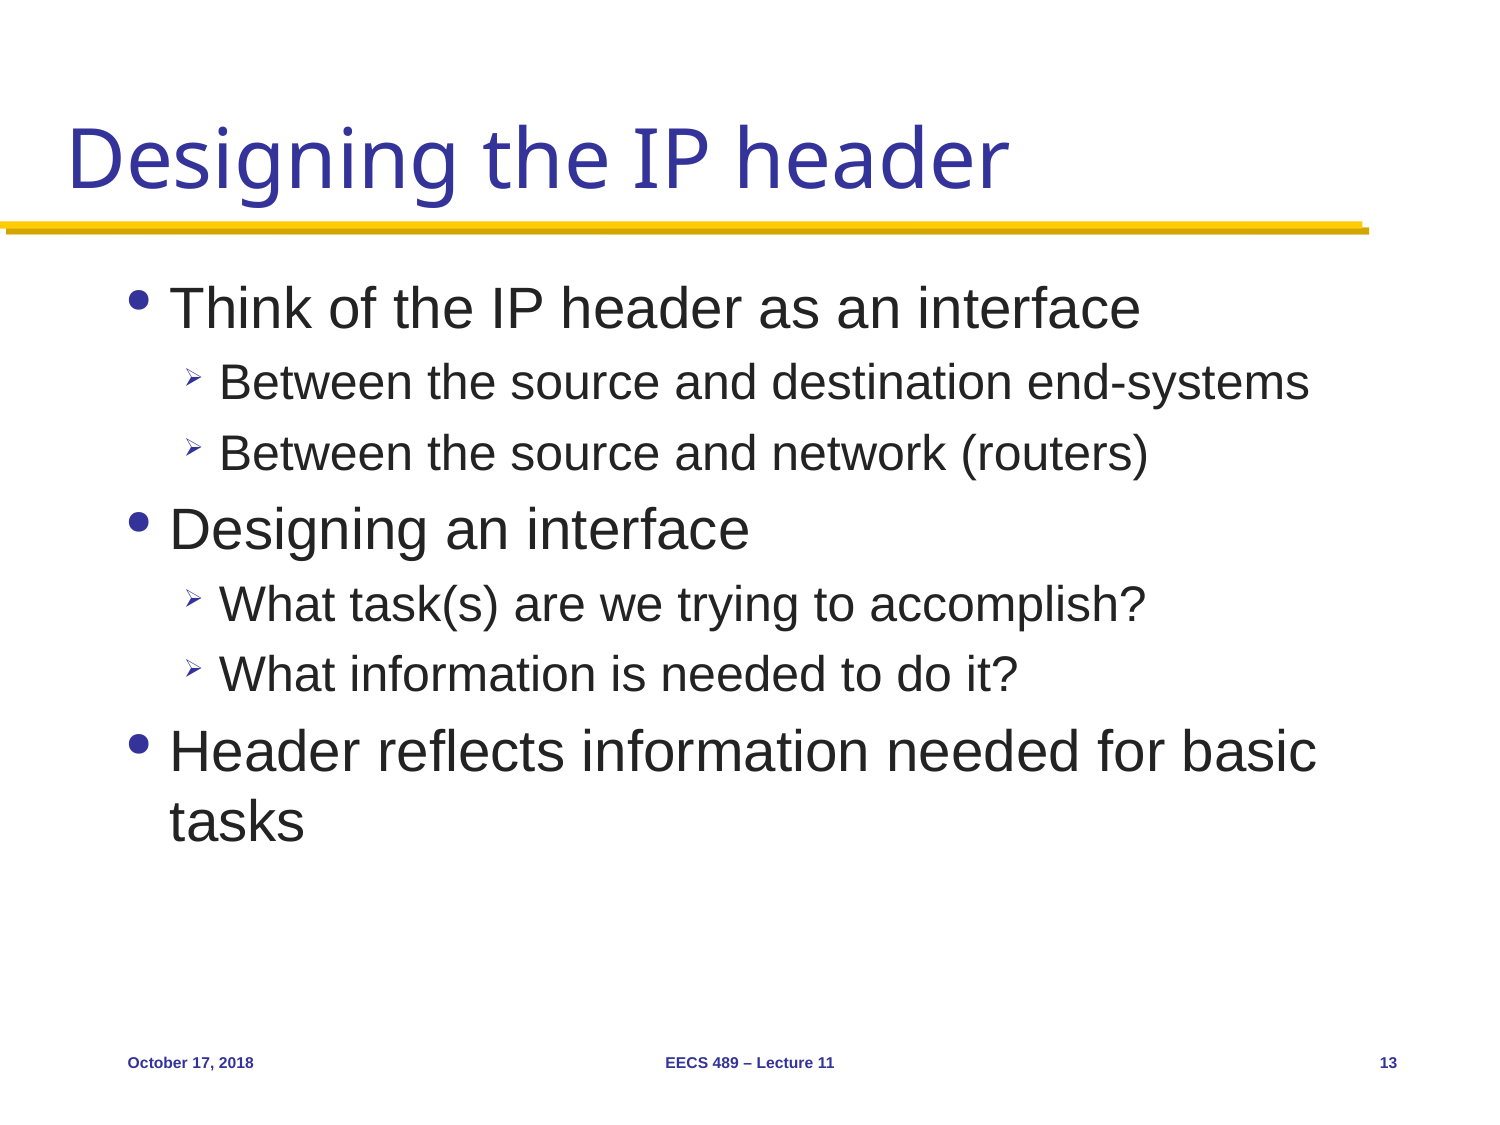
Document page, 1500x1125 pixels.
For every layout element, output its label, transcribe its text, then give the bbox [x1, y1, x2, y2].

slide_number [112, 1024, 426, 1101]
title Designing the IP header [49, 24, 1451, 213]
footer EECS 489 – Lecture 11 [512, 1024, 988, 1101]
list Think of the IP header as an interface Between the source and destination end-systems Between the source and network (routers) Designing an interface What task(s) are we trying to accomplish? What information is needed to do it? Header reflects information needed for basic tasks [112, 262, 1413, 988]
slide_number 13 [1312, 1024, 1413, 1101]
